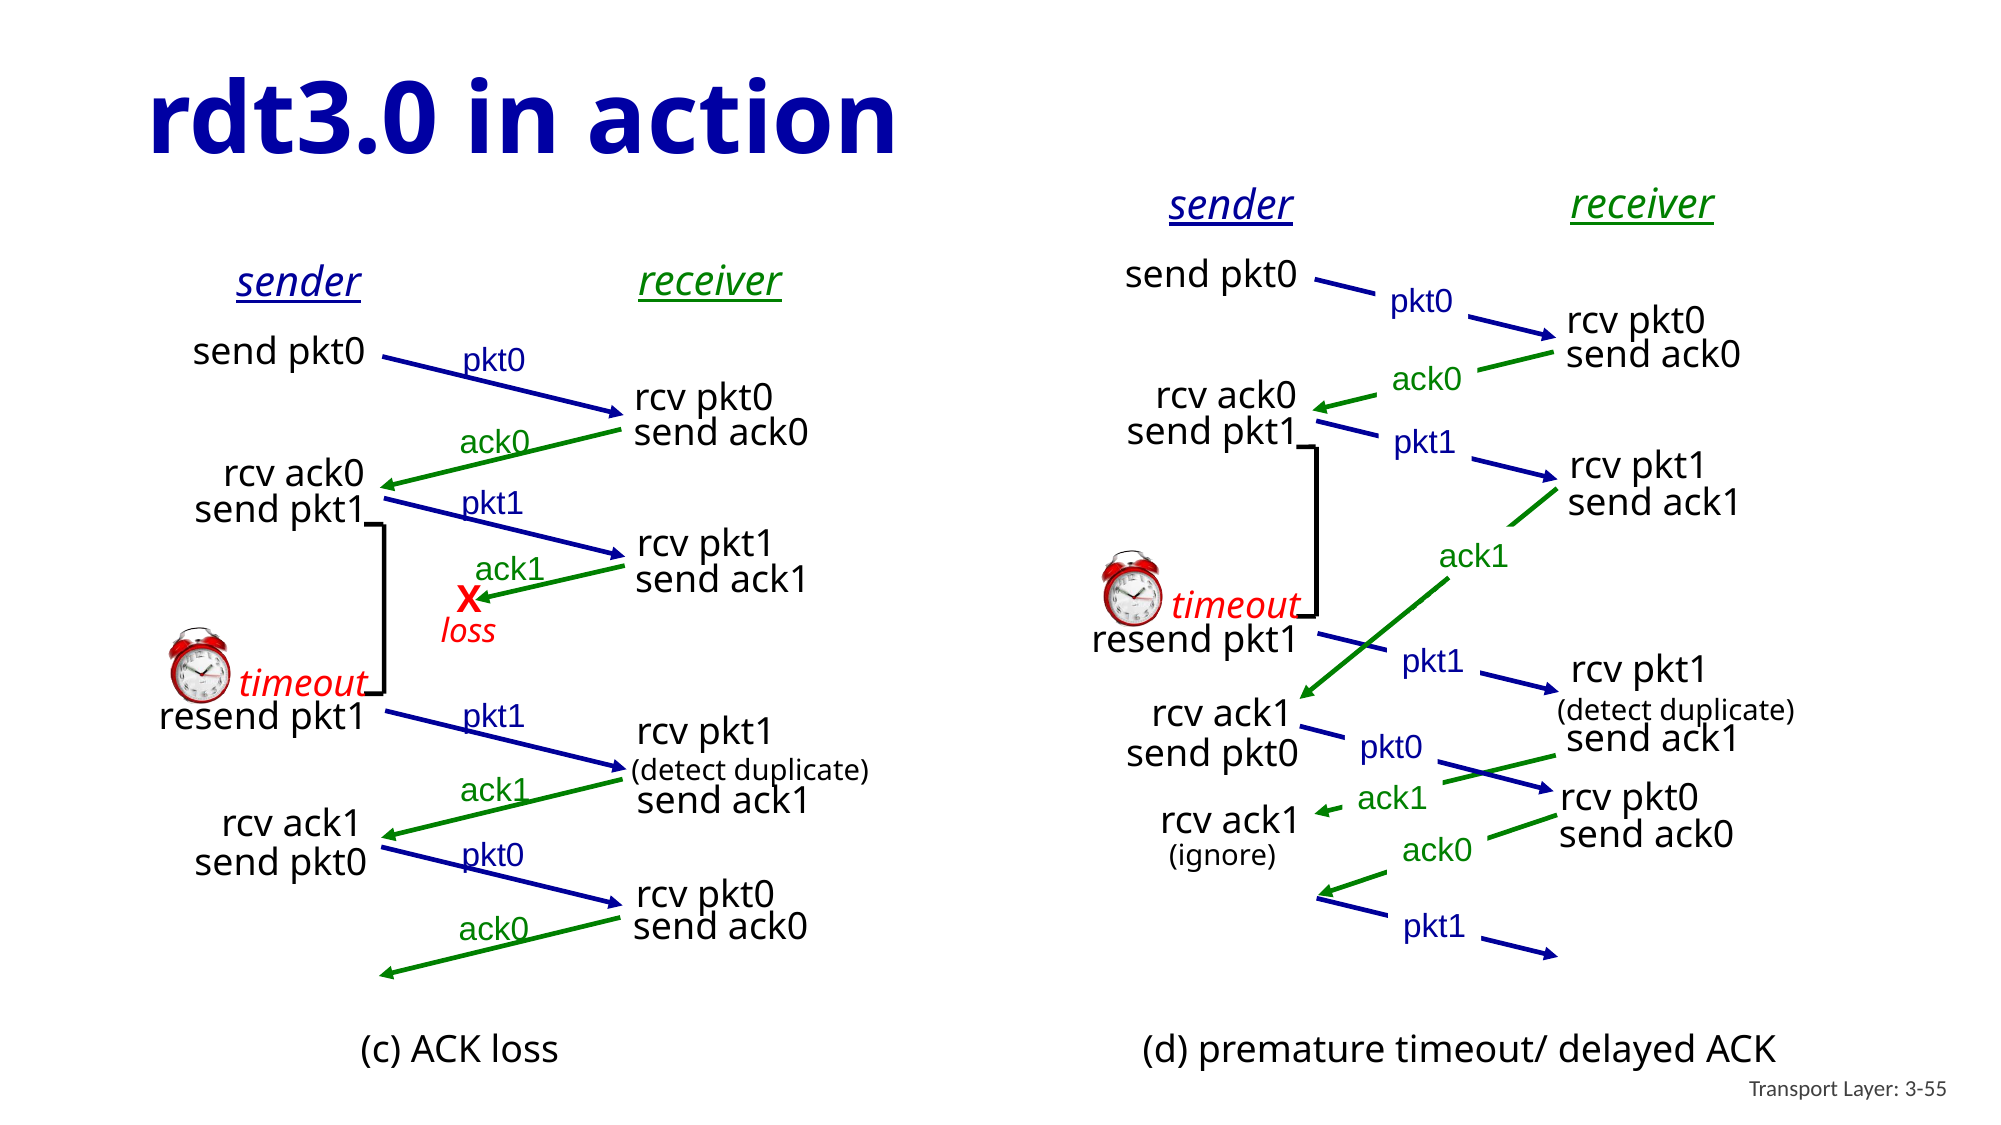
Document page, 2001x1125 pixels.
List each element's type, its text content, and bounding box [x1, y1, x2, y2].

text_box rcv pkt0 [1551, 288, 1721, 349]
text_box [1082, 547, 1309, 668]
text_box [1316, 412, 1558, 480]
text_box rcv pkt1 [1558, 433, 1724, 470]
text_box (d) premature timeout/ delayed ACK [1127, 1017, 1792, 1077]
text_box send pkt0 [179, 830, 381, 891]
text_box send pkt1 [179, 477, 383, 537]
text_box rcv pkt1 [627, 699, 791, 760]
text_box send pkt0 [177, 319, 381, 380]
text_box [379, 412, 622, 488]
text_box rcv pkt1 [1559, 637, 1725, 681]
text_box send pkt0 [1110, 242, 1313, 302]
text_box receiver [1555, 169, 1730, 234]
text_box send ack0 [621, 894, 824, 955]
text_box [1746, 706, 1752, 825]
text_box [1407, 488, 1558, 612]
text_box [1296, 446, 1317, 617]
text_box rcv ack0 [1140, 364, 1312, 399]
text_box rcv pkt0 [622, 365, 789, 426]
text_box send ack0 [1554, 323, 1757, 383]
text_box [150, 624, 377, 745]
text_box rcv ack1 [206, 791, 378, 851]
text_box sender [1154, 170, 1309, 235]
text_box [383, 473, 626, 557]
text_box send ack0 [622, 400, 824, 461]
text_box (detect duplicate) [1746, 683, 1810, 734]
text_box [1317, 632, 1559, 681]
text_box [363, 524, 385, 694]
text_box send pkt1 [1111, 399, 1315, 460]
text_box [381, 838, 623, 906]
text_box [378, 900, 621, 976]
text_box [382, 330, 624, 416]
text_box (detect duplicate) [627, 743, 884, 794]
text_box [1312, 349, 1554, 411]
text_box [1314, 272, 1557, 338]
slide_number Transport Layer: 3-55 [1512, 1056, 1963, 1117]
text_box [381, 760, 623, 838]
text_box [1317, 814, 1558, 896]
title rdt3.0 in action [131, 47, 1952, 195]
text_box rcv ack0 [208, 441, 379, 477]
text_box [1116, 681, 1746, 863]
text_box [425, 539, 625, 658]
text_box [1316, 897, 1559, 957]
text_box send ack1 [625, 548, 826, 608]
text_box send ack1 [1552, 470, 1758, 531]
text_box rcv pkt0 [623, 862, 791, 894]
text_box rcv pkt1 [626, 511, 792, 548]
text_box send ack1 [623, 768, 828, 829]
text_box (c) ACK loss [345, 1017, 575, 1077]
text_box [385, 686, 627, 770]
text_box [1147, 788, 1315, 880]
text_box receiver [623, 246, 797, 312]
text_box sender [221, 247, 376, 313]
